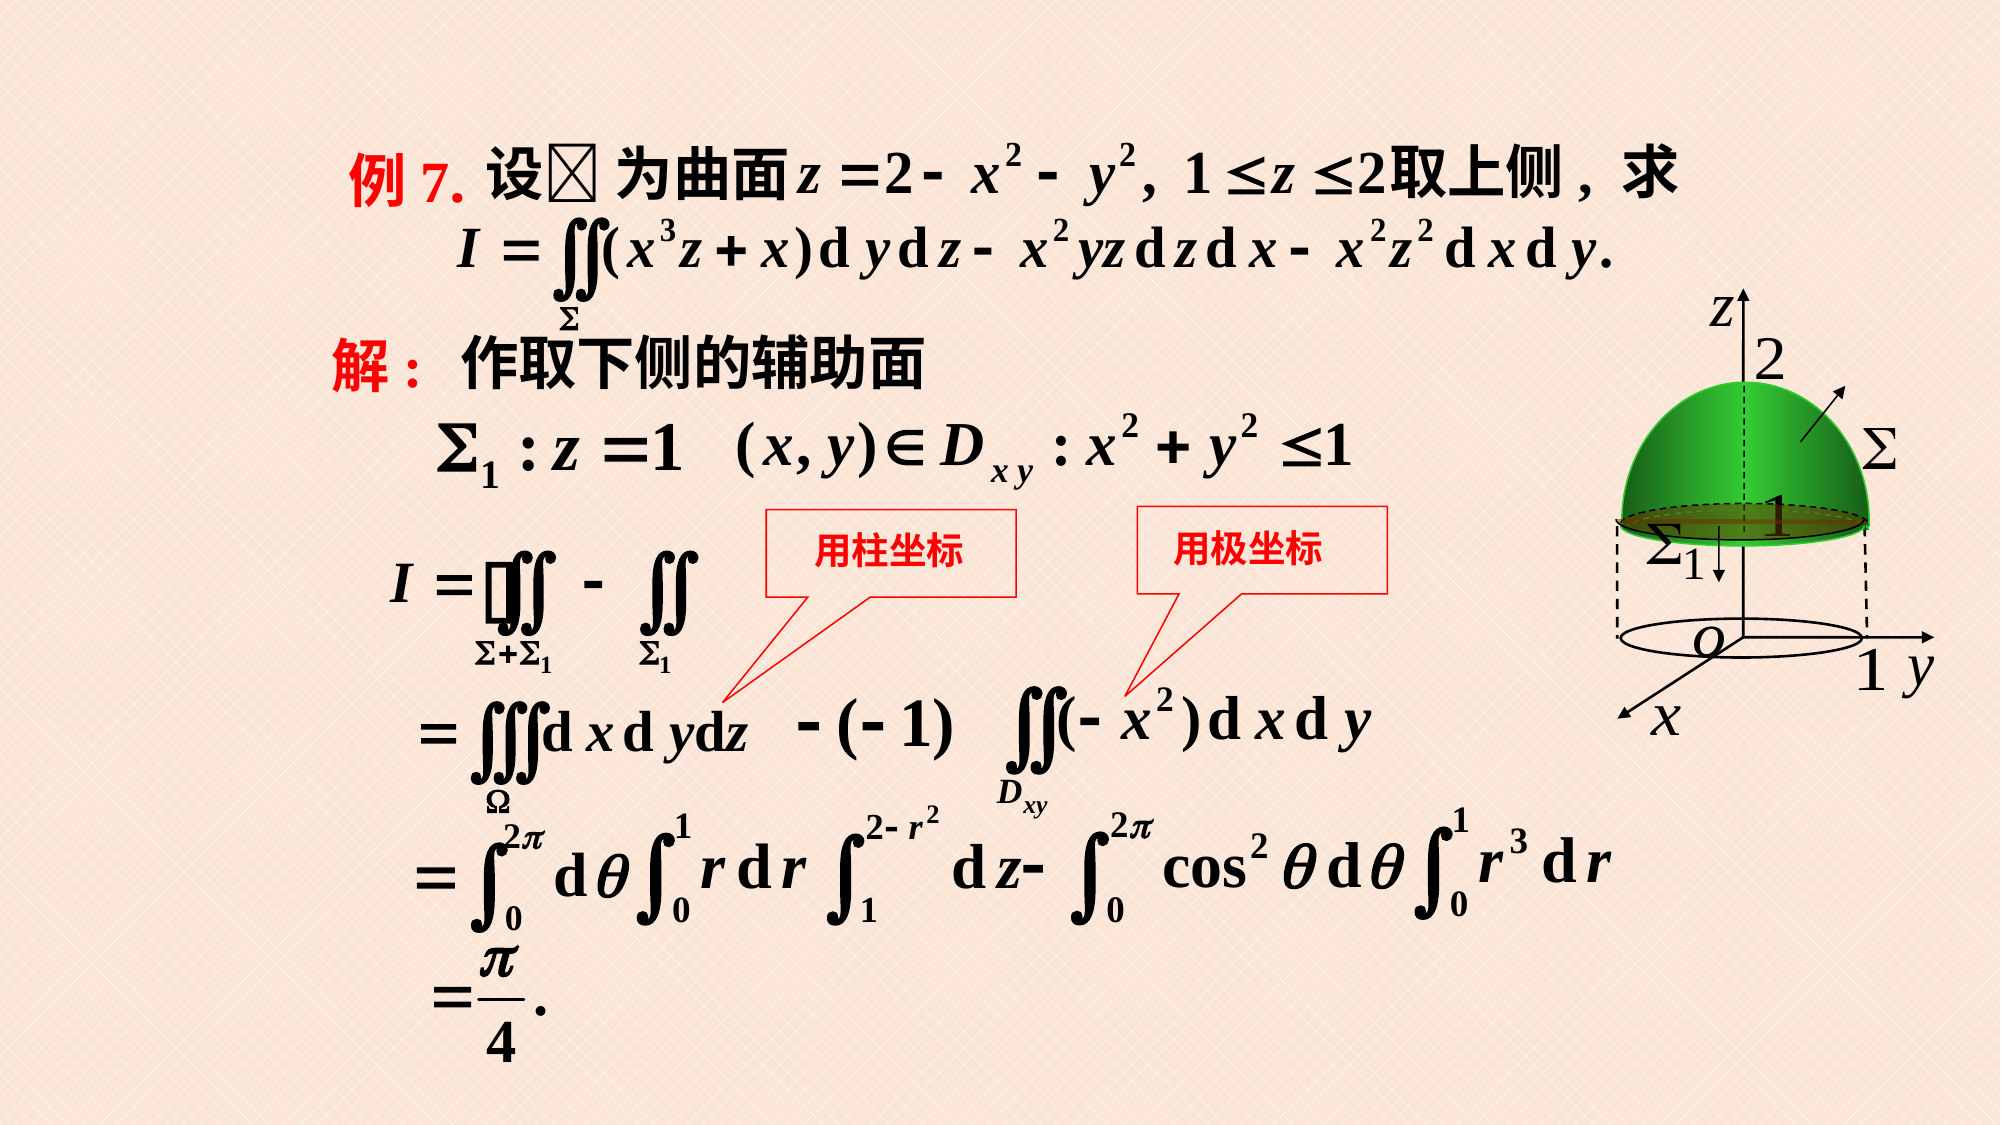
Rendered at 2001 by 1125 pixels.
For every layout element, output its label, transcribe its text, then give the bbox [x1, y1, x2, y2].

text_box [985, 662, 1099, 795]
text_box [1137, 506, 1388, 594]
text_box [787, 682, 968, 776]
text_box 解: [316, 321, 445, 407]
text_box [1012, 795, 1418, 942]
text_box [617, 797, 807, 942]
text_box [407, 678, 763, 807]
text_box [766, 509, 1017, 598]
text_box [419, 913, 556, 1077]
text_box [466, 527, 712, 678]
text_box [787, 127, 1396, 219]
text_box 设 为曲面 [470, 129, 787, 194]
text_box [1620, 322, 1908, 546]
text_box 取上侧, 求 [1396, 127, 1708, 213]
text_box 作取下侧的辅助面 [445, 318, 942, 404]
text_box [807, 787, 1034, 942]
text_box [1099, 672, 1386, 766]
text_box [428, 400, 693, 506]
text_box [727, 397, 1360, 502]
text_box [401, 807, 645, 949]
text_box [1395, 790, 1625, 936]
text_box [446, 194, 1625, 341]
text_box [1615, 503, 1869, 587]
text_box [1617, 284, 1946, 748]
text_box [379, 548, 466, 613]
title 例7. [333, 133, 470, 234]
